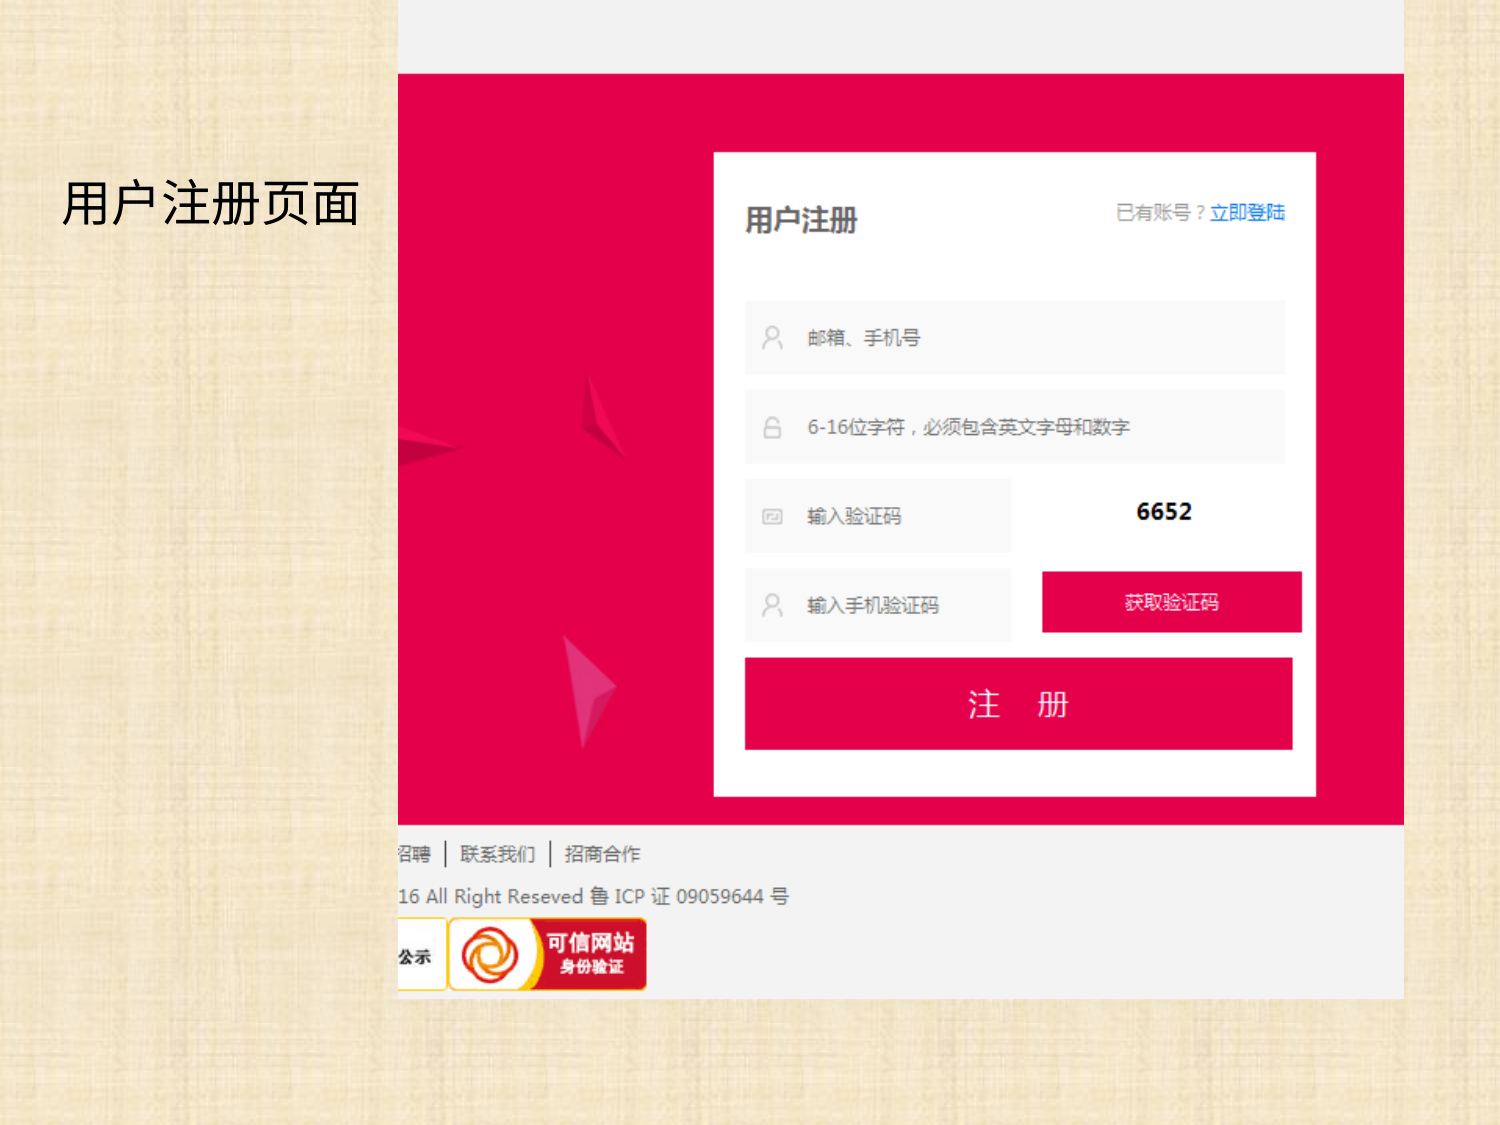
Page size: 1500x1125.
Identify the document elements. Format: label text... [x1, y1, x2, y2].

picture [398, 0, 1404, 999]
text_box 用户注册页面 [46, 163, 387, 239]
